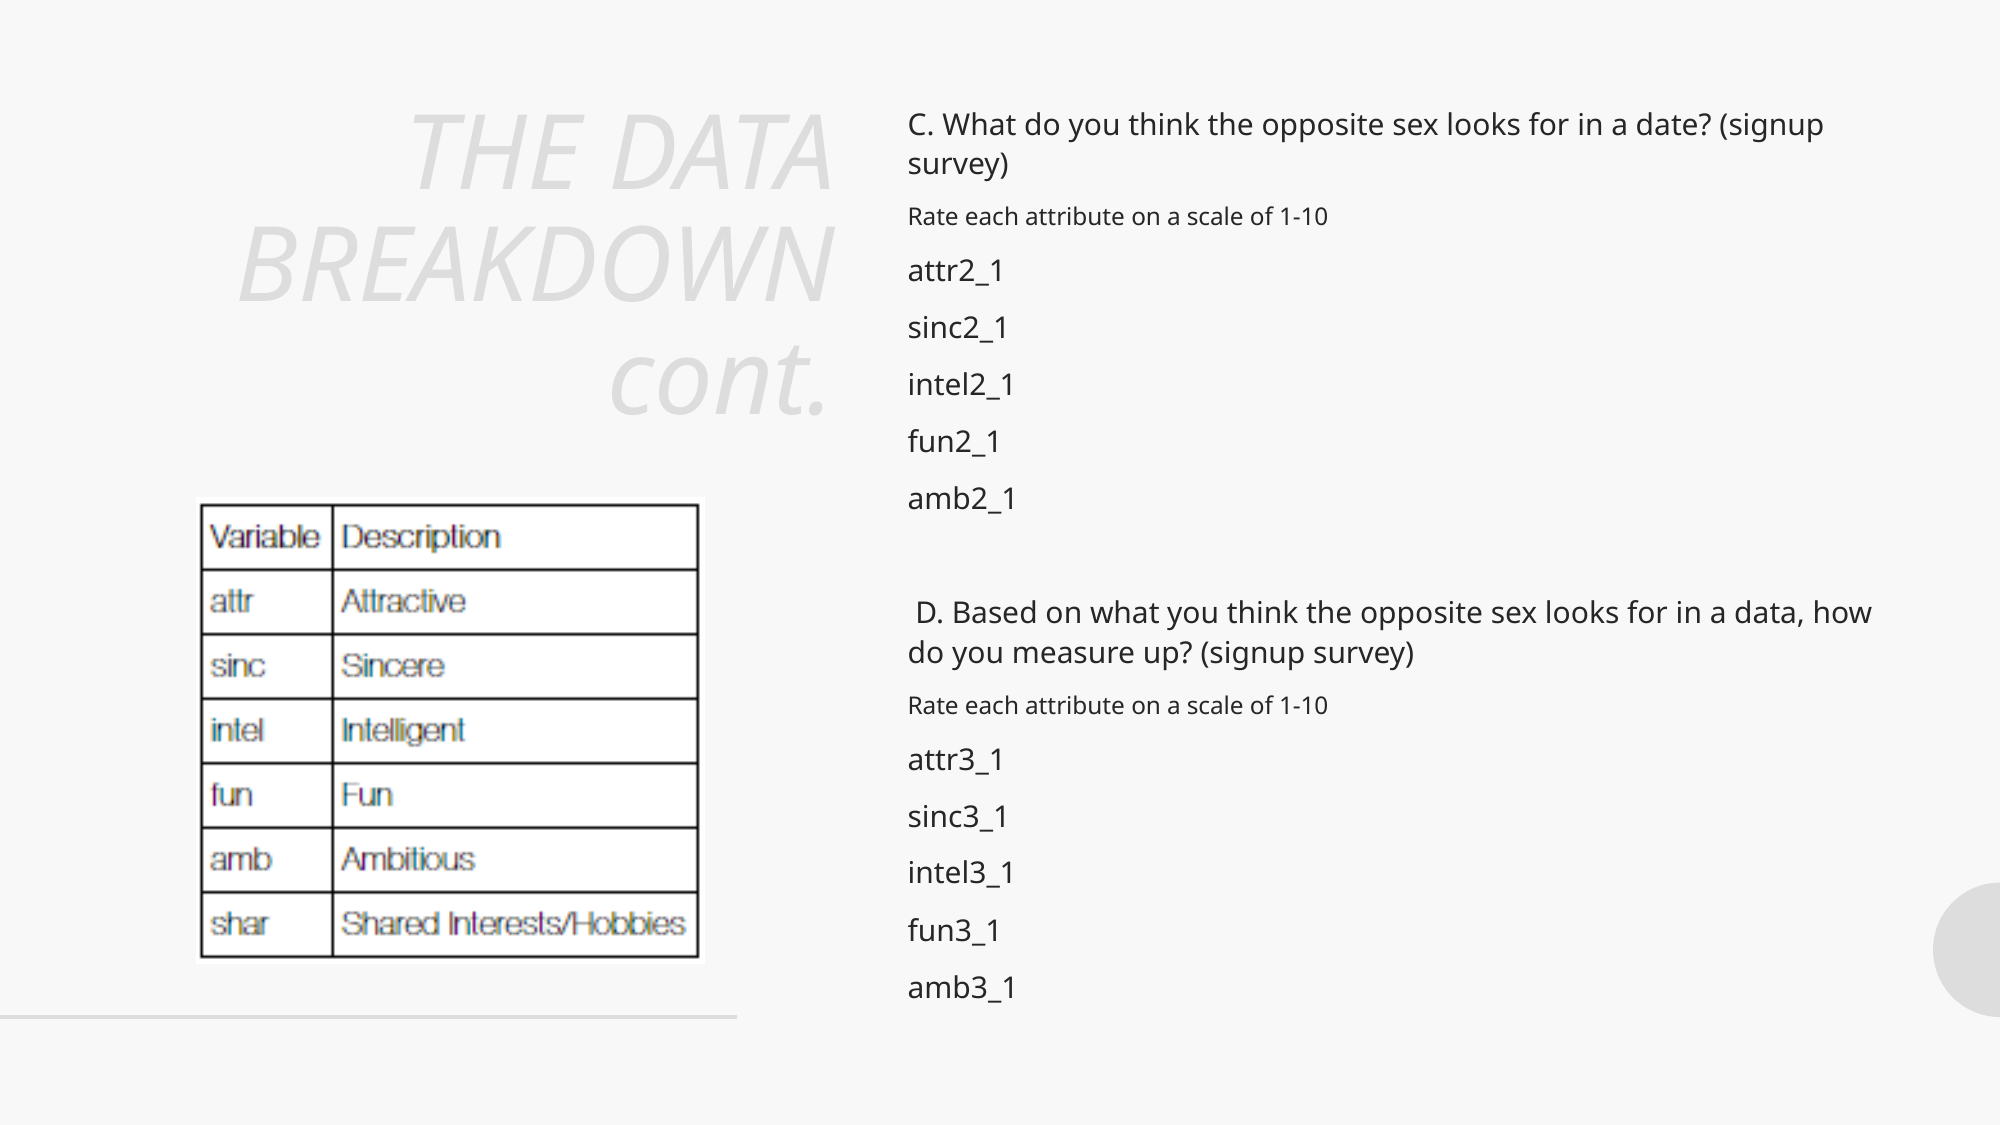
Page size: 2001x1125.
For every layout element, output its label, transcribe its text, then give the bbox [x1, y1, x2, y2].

title THE DATA BREAKDOWN cont. [51, 91, 850, 905]
list C. What do you think the opposite sex looks for in a date? (signup survey) Rate each attribute on a scale of 1-10 attr2_1 sinc2_1 intel2_1 fun2_1 amb2_1 D. Based on what you think the opposite sex looks for in a data, how do you measure up? (signup survey) Rate each attribute on a scale of 1-10 attr3_1 sinc3_1 intel3_1 fun3_1 amb3_1 [892, 93, 1905, 1022]
picture [196, 497, 705, 964]
